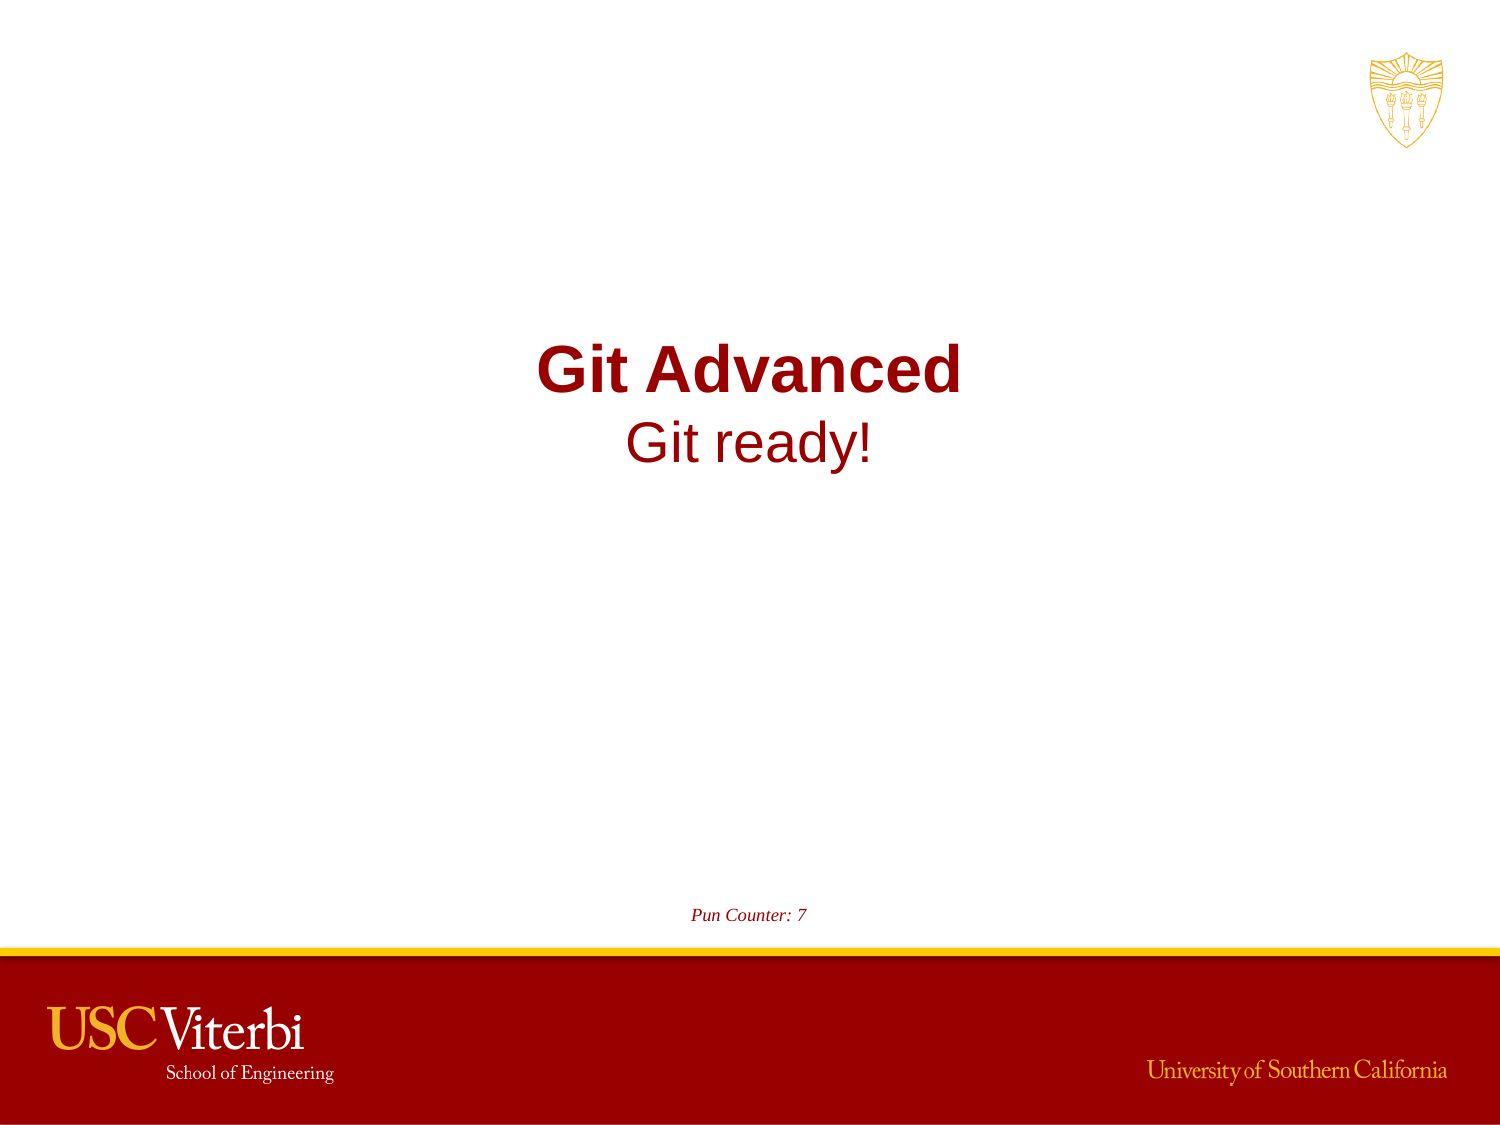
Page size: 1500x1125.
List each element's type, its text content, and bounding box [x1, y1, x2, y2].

picture [1147, 1059, 1447, 1086]
text_box Pun Counter: 7 [0, 895, 1498, 934]
picture [1345, 39, 1468, 162]
picture [47, 1006, 334, 1084]
text_box Git Advanced Git ready! [1, 219, 1499, 581]
